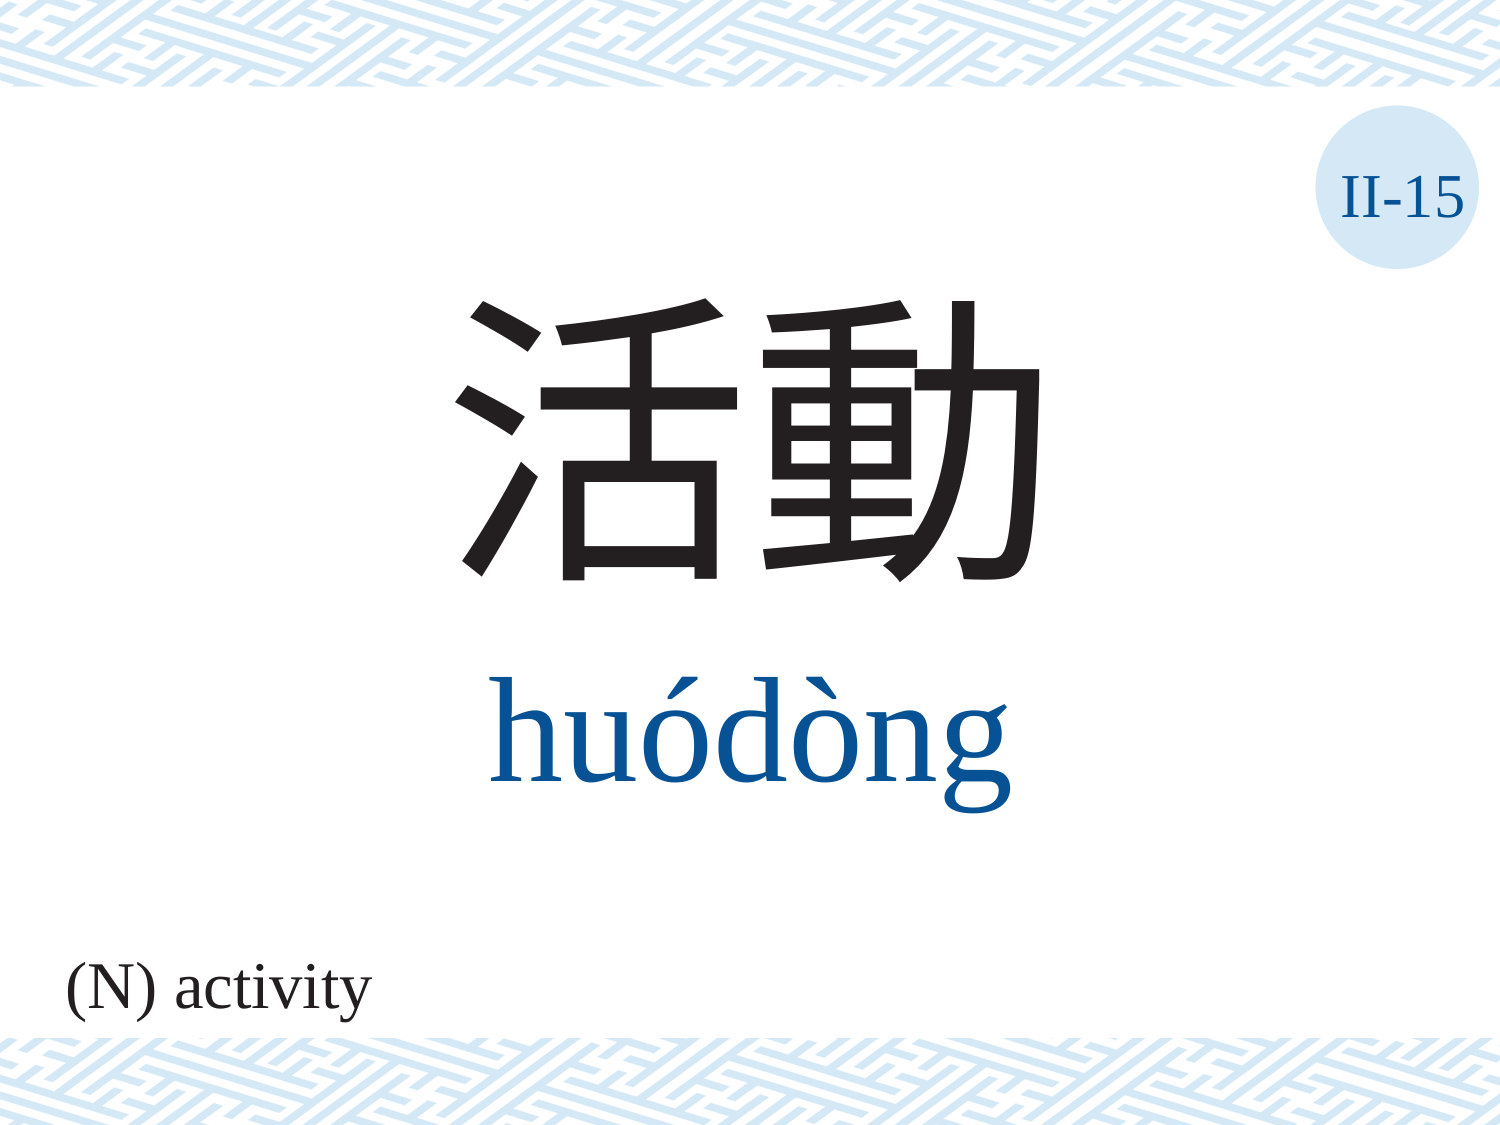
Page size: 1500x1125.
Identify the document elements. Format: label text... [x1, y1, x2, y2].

text_box (N) activity [62, 942, 377, 1023]
picture [0, 0, 1500, 1125]
text_box II-15 活動 huódòng [439, 154, 1467, 812]
